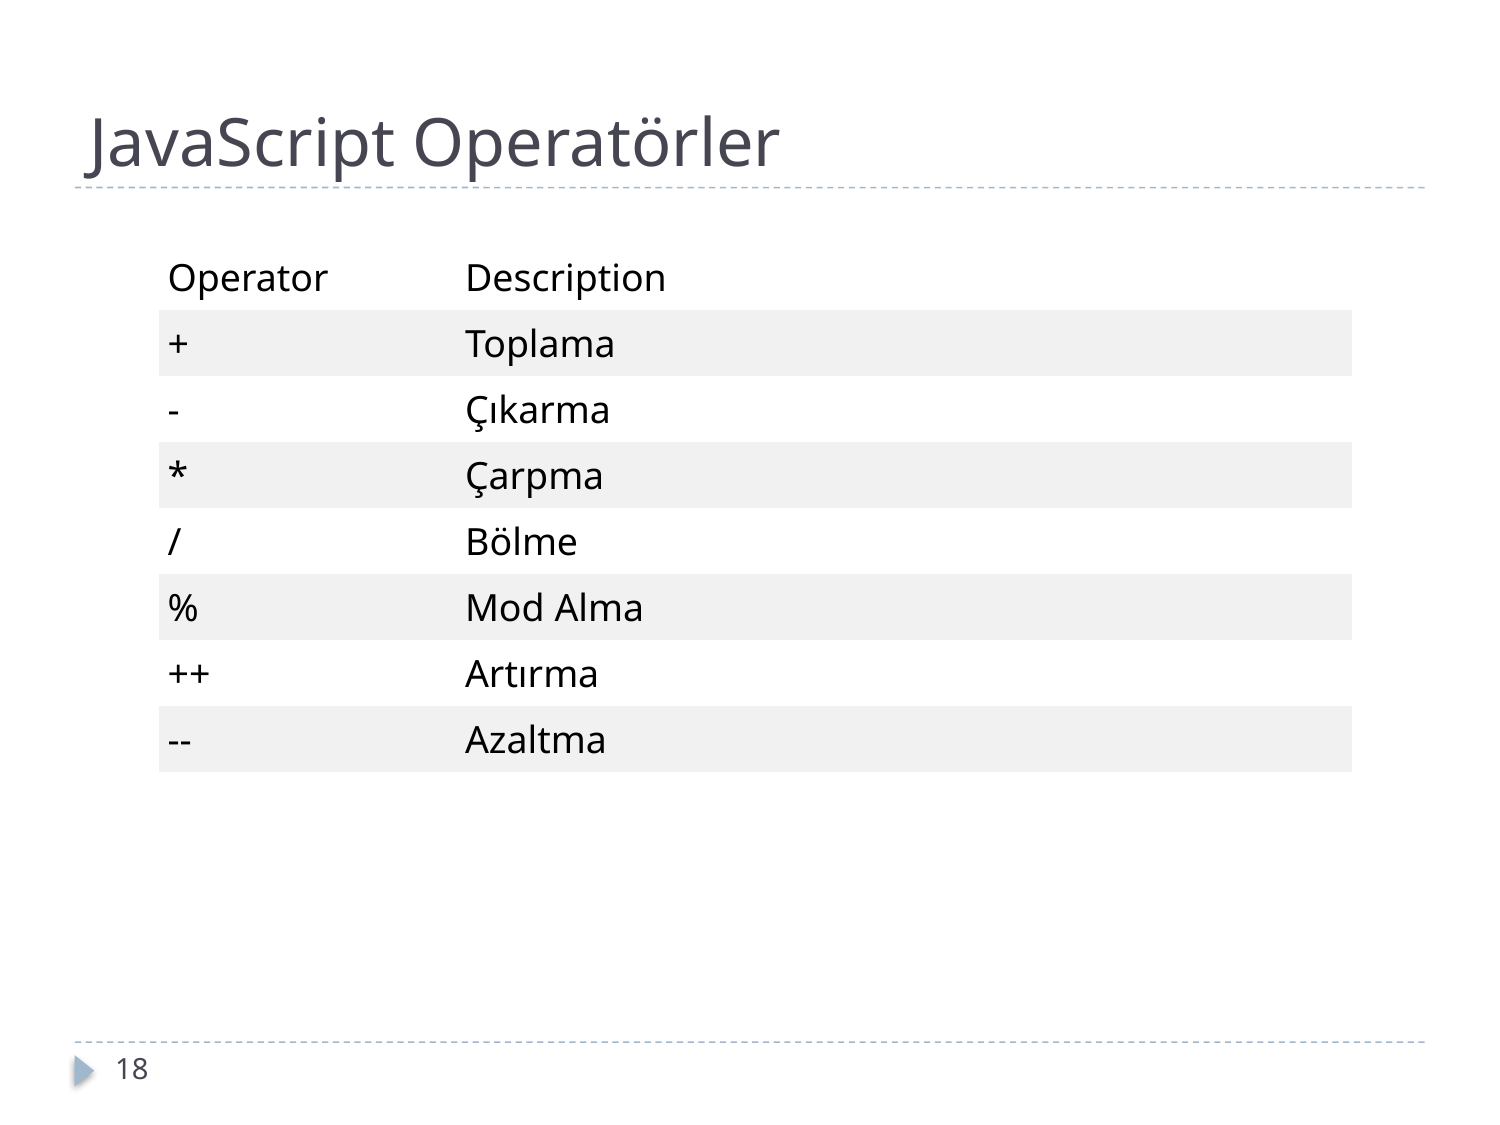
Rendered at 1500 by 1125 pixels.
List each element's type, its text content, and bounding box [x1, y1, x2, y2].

table_cell / [159, 508, 457, 574]
table_cell Mod Alma [457, 574, 1352, 640]
table_cell Azaltma [457, 706, 1352, 772]
table_cell Çarpma [457, 442, 1352, 508]
text_box JavaScript Operatörler [75, 24, 1425, 188]
table_cell * [159, 442, 457, 508]
table_cell + [159, 310, 457, 376]
table_cell Toplama [457, 310, 1352, 376]
table_cell Çıkarma [457, 376, 1352, 442]
table_cell ++ [159, 640, 457, 706]
table_cell - [159, 376, 457, 442]
table_cell Artırma [457, 640, 1352, 706]
table_cell % [159, 574, 457, 640]
table_header Description [457, 244, 1352, 310]
table_cell Bölme [457, 508, 1352, 574]
text_box 17 [100, 1042, 426, 1103]
table_header Operator [159, 244, 457, 310]
table_cell -- [159, 706, 457, 772]
